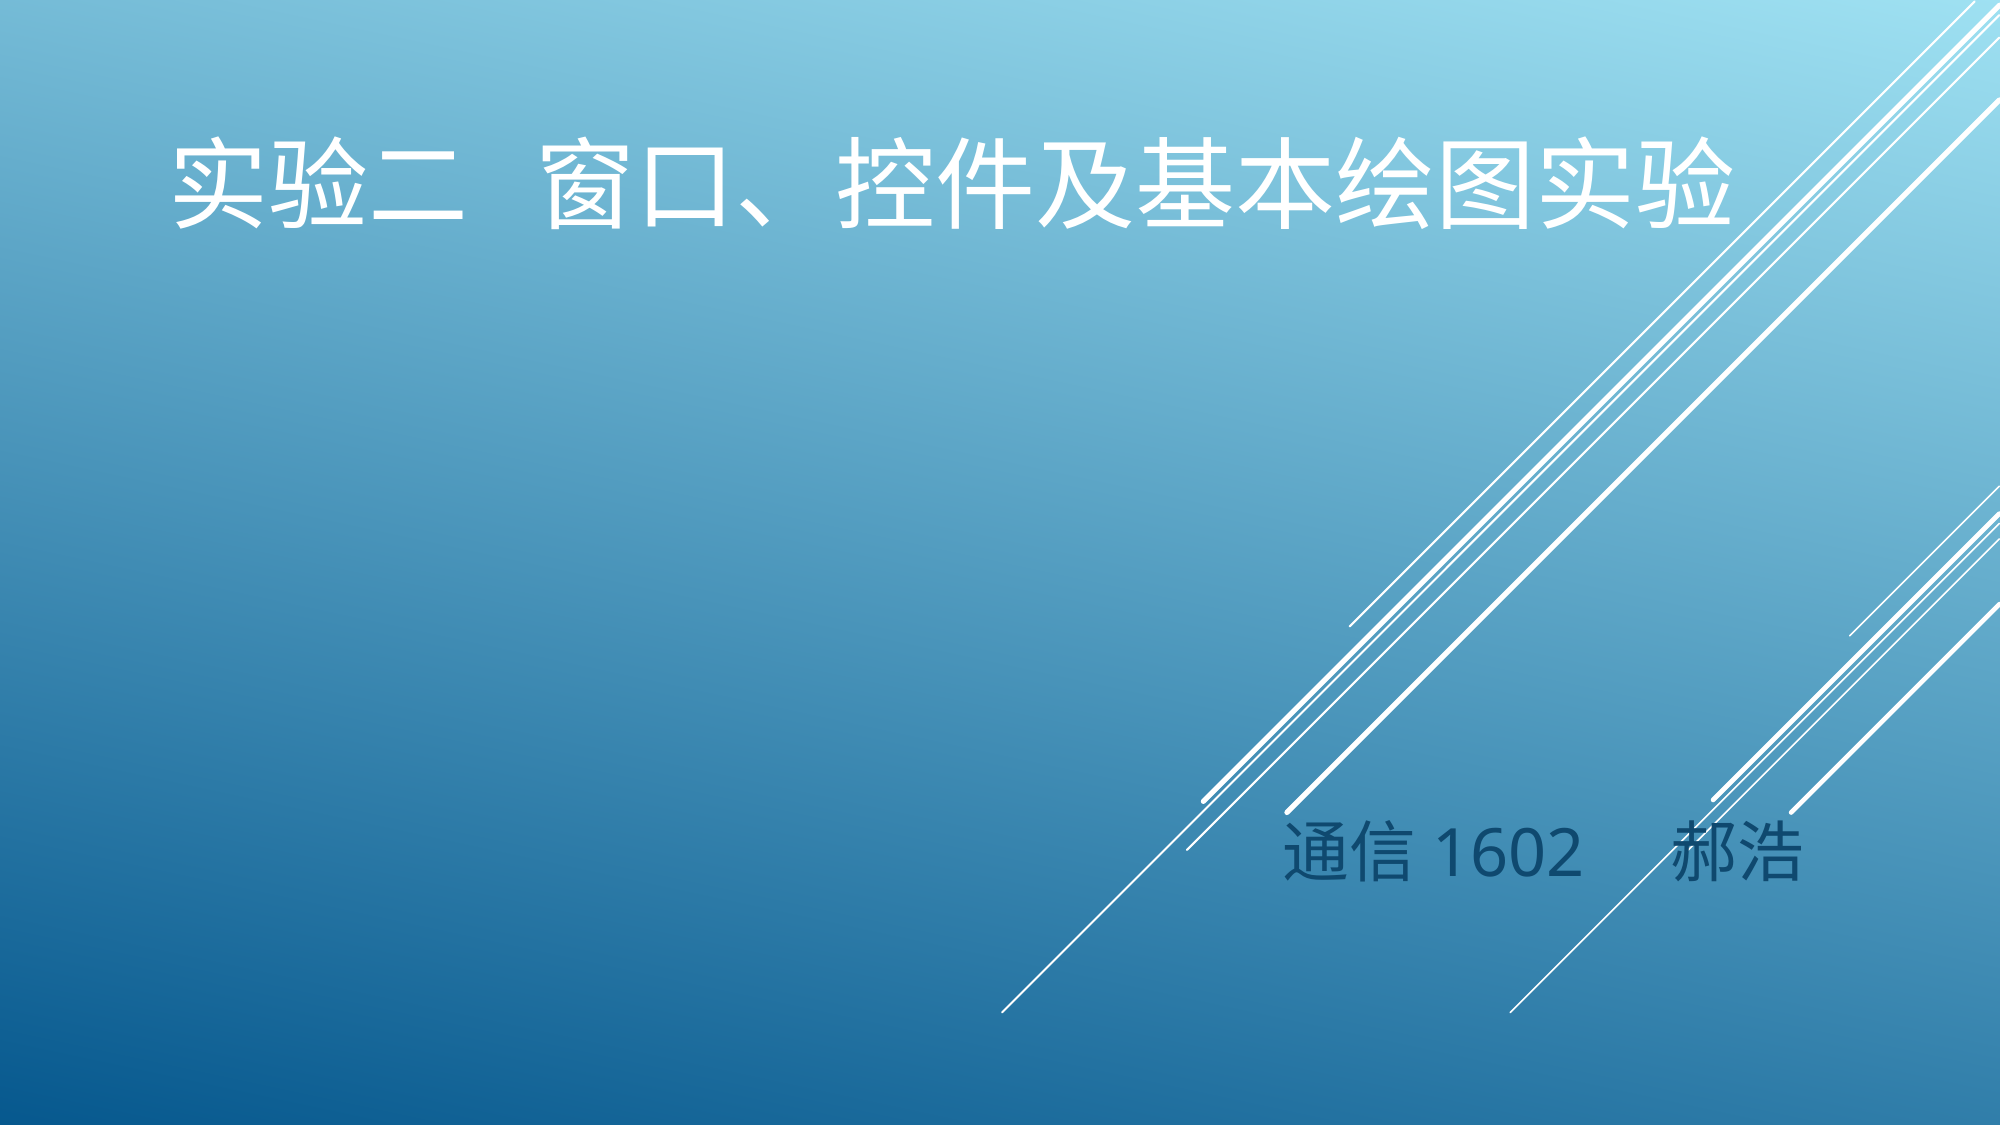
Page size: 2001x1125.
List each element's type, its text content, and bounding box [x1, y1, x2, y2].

title 实验二 窗口、控件及基本绘图实验 [153, 67, 1851, 250]
subtitle 通信1602 郝浩 [1267, 801, 1822, 904]
